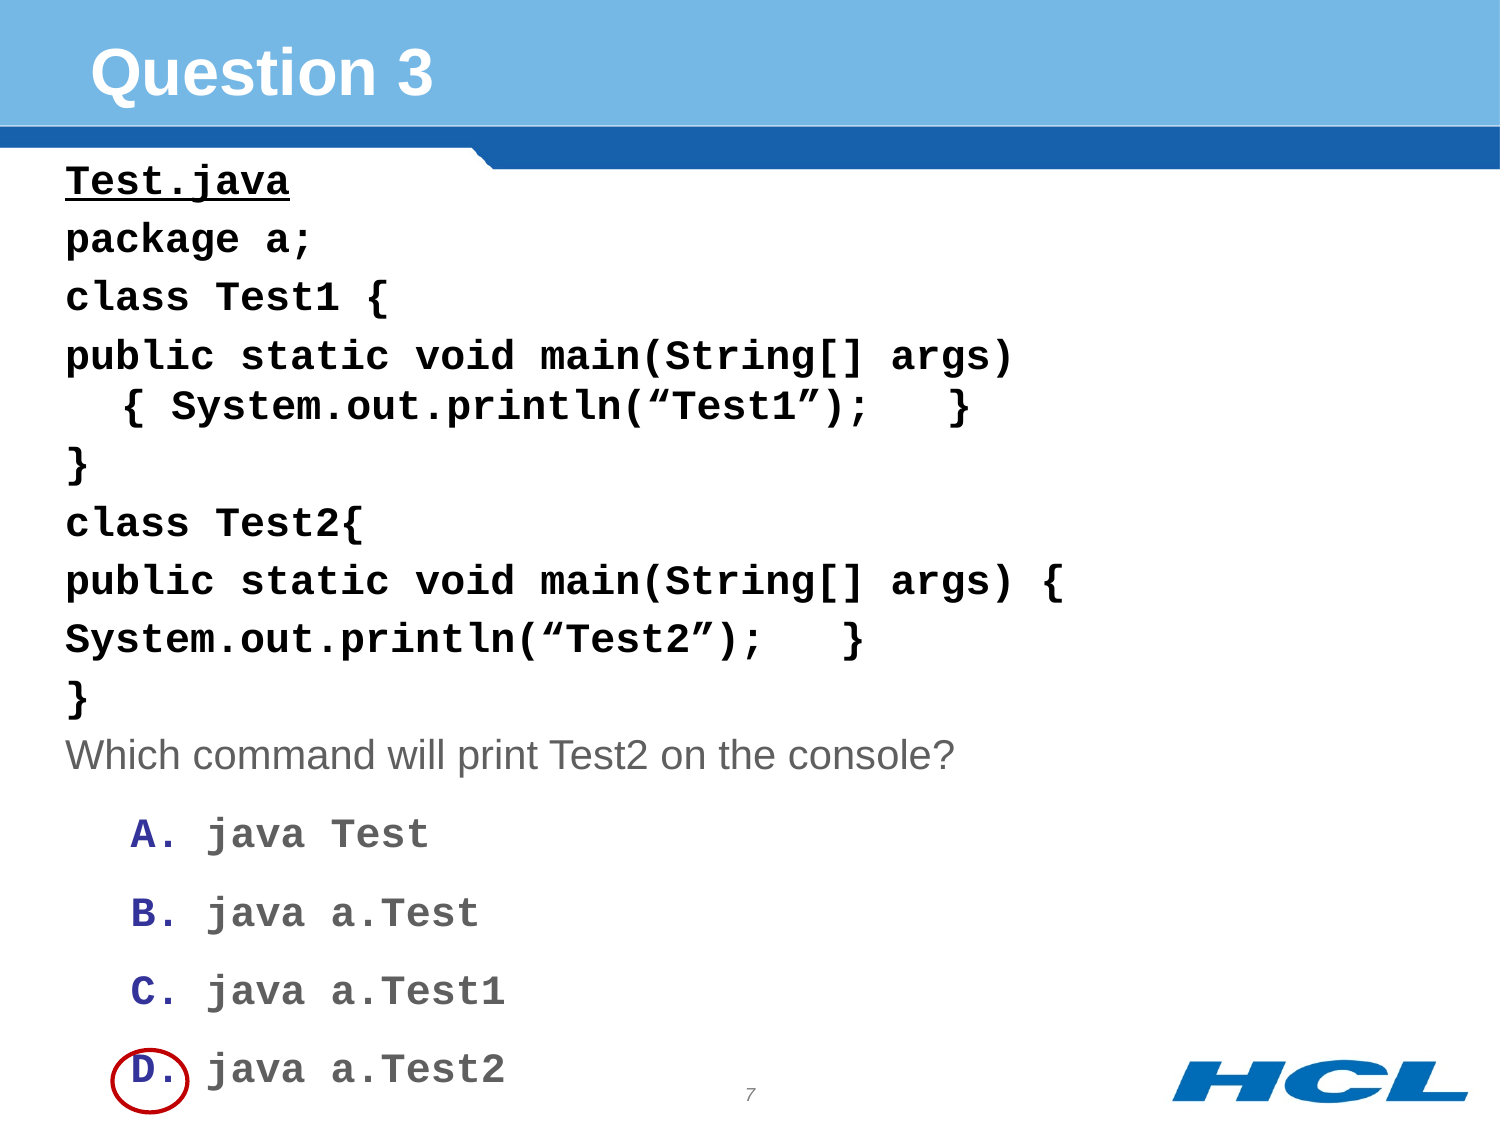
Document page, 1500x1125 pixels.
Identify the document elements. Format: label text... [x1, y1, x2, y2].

slide_number 7 [574, 1074, 926, 1115]
list Test.java package a; class Test1 { public static void main(String[] args) { System.out.println(“Test1”); } } class Test2{ public static void main(String[] args) { System.out.println(“Test2”); } } Which command will print Test2 on the console? java Test java a.Test java a.Test1 java a.Test2 [49, 144, 1500, 1038]
picture [0, 0, 1500, 188]
text_box [110, 1047, 190, 1115]
title Question 3 [74, 0, 1426, 138]
picture [1140, 1050, 1500, 1109]
